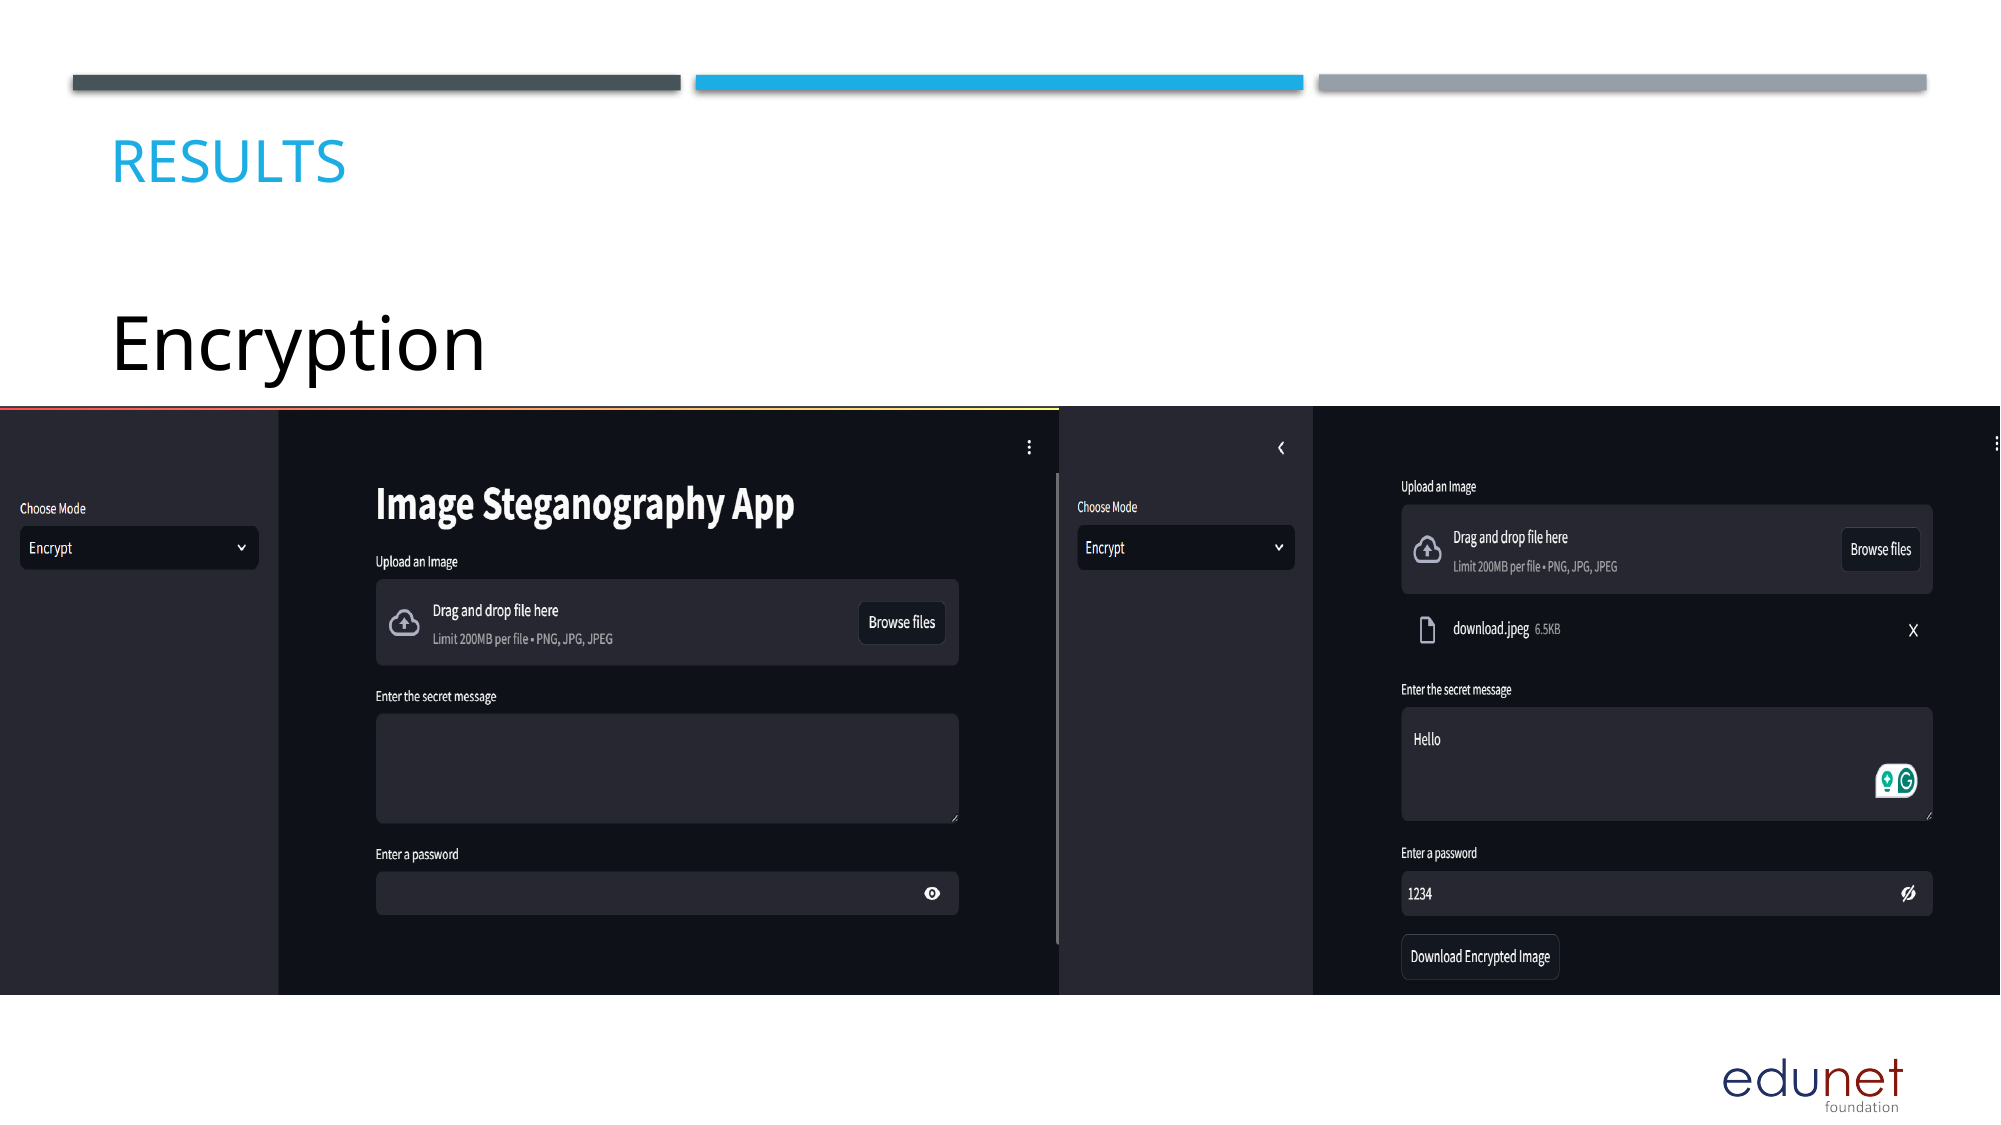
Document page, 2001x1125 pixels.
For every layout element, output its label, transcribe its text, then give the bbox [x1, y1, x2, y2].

picture [1719, 1056, 1905, 1116]
title Results [95, 115, 1905, 203]
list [0, 405, 1057, 995]
text_box Encryption [95, 288, 686, 393]
picture [1058, 405, 2000, 995]
